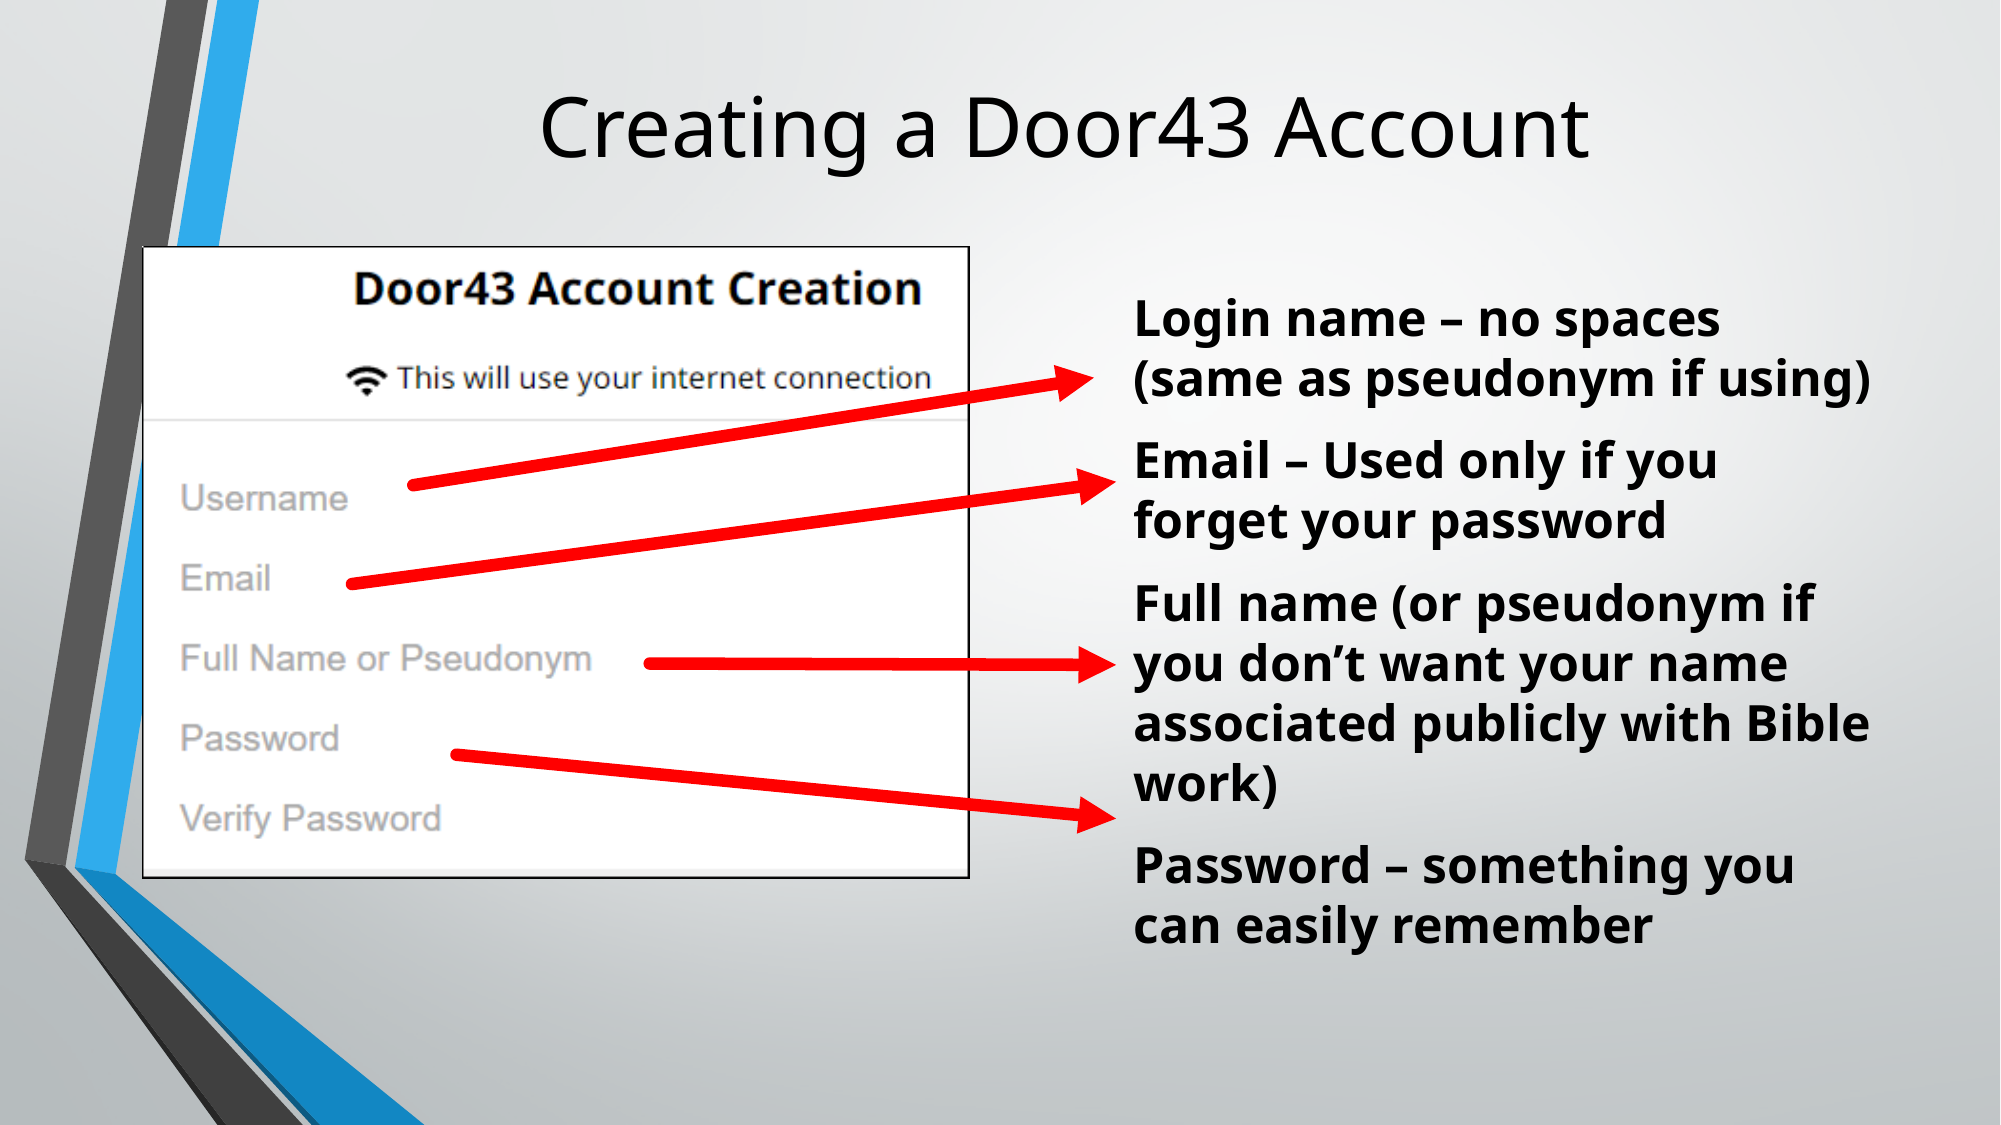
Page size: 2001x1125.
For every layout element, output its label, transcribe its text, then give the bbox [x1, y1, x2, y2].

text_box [456, 754, 1117, 819]
list Login name – no spaces (same as pseudonym if using) Email – Used only if you forget your password Full name (or pseudonym if you don’t want your name associated publicly with Bible work) Password – something you can easily remember [1118, 278, 1887, 996]
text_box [351, 481, 1117, 585]
title Creating a Door43 Account [243, 50, 1887, 198]
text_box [413, 377, 1095, 481]
picture [142, 245, 970, 879]
